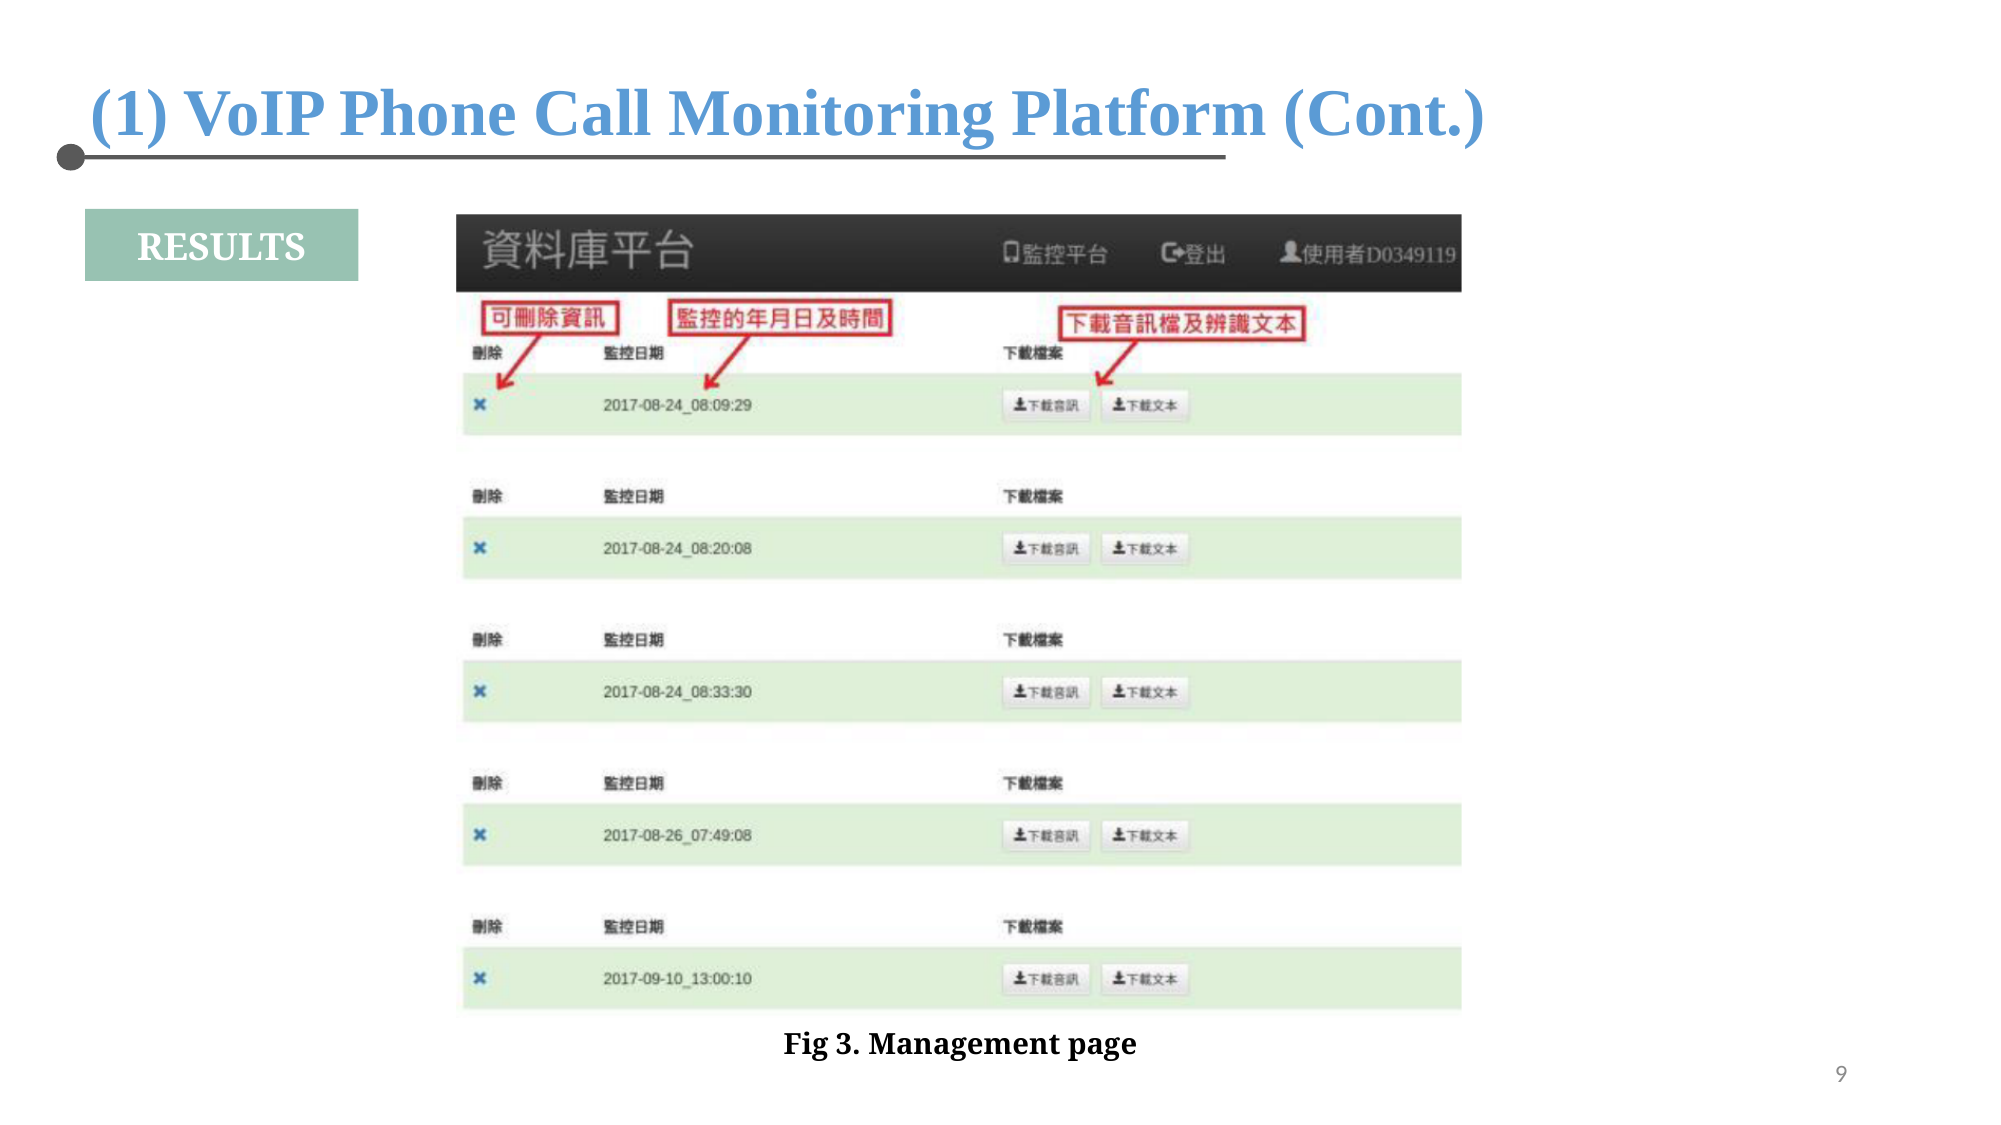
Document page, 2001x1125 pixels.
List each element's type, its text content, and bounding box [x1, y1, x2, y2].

text_box Fig 3. Management page [768, 1018, 1153, 1068]
picture [452, 208, 1469, 1018]
slide_number 9 [1412, 1042, 1863, 1103]
text_box (1) VoIP Phone Call Monitoring Platform (Cont.) [75, 61, 1504, 157]
text_box RESULTS [84, 208, 359, 282]
text_box [55, 142, 86, 172]
